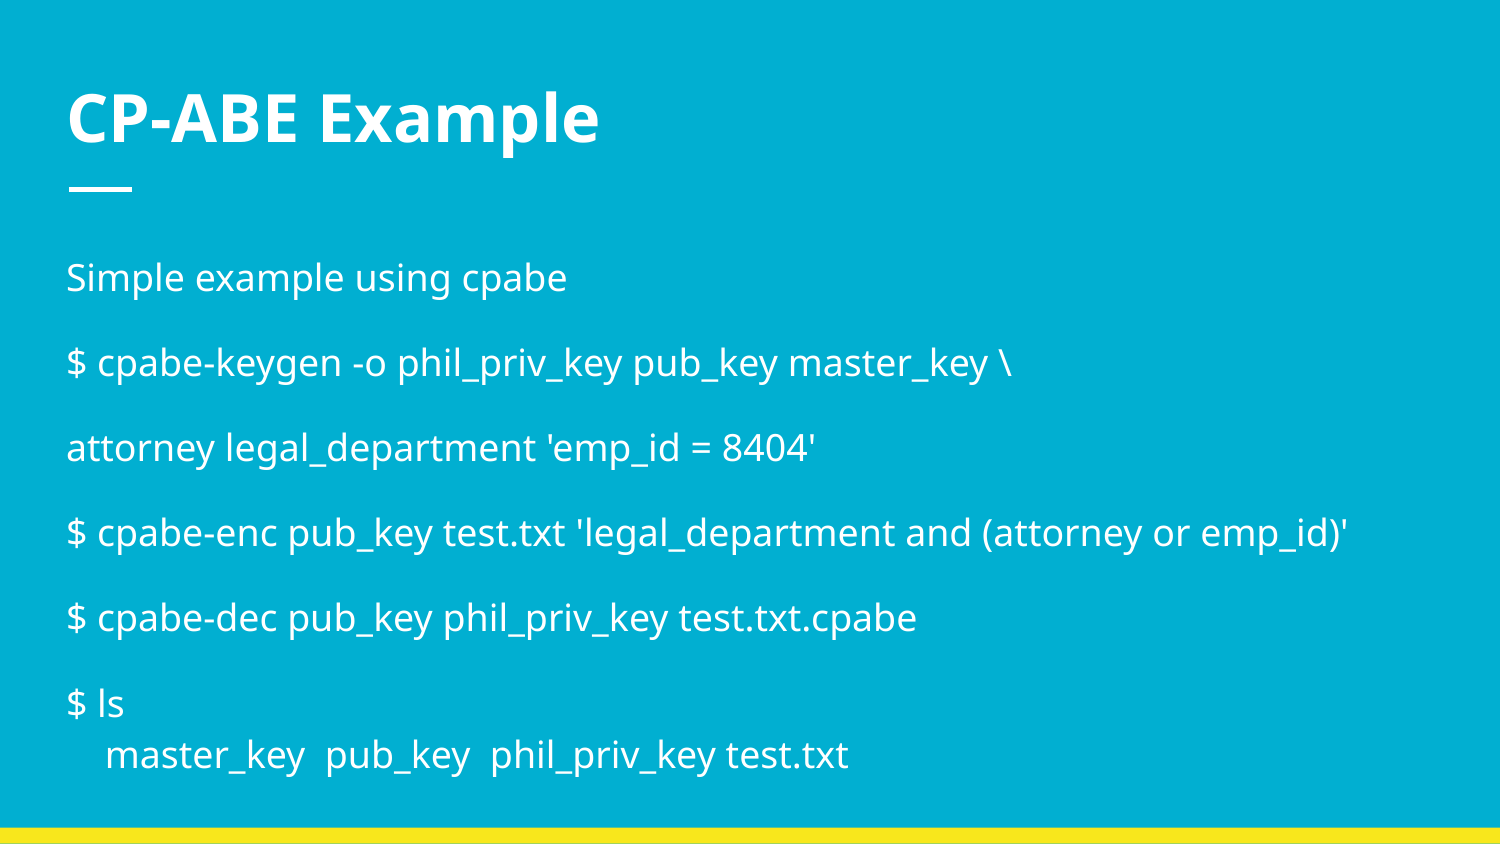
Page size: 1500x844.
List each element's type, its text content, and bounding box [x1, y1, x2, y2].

title CP-ABE Example [51, 61, 1449, 167]
list Simple example using cpabe $ cpabe-keygen -o phil_priv_key pub_key master_key \ attorney legal_department 'emp_id = 8404' $ cpabe-enc pub_key test.txt 'legal_department and (attorney or emp_id)' $ cpabe-dec pub_key phil_priv_key test.txt.cpabe $ ls master_key pub_key phil_priv_key test.txt [51, 232, 1449, 788]
